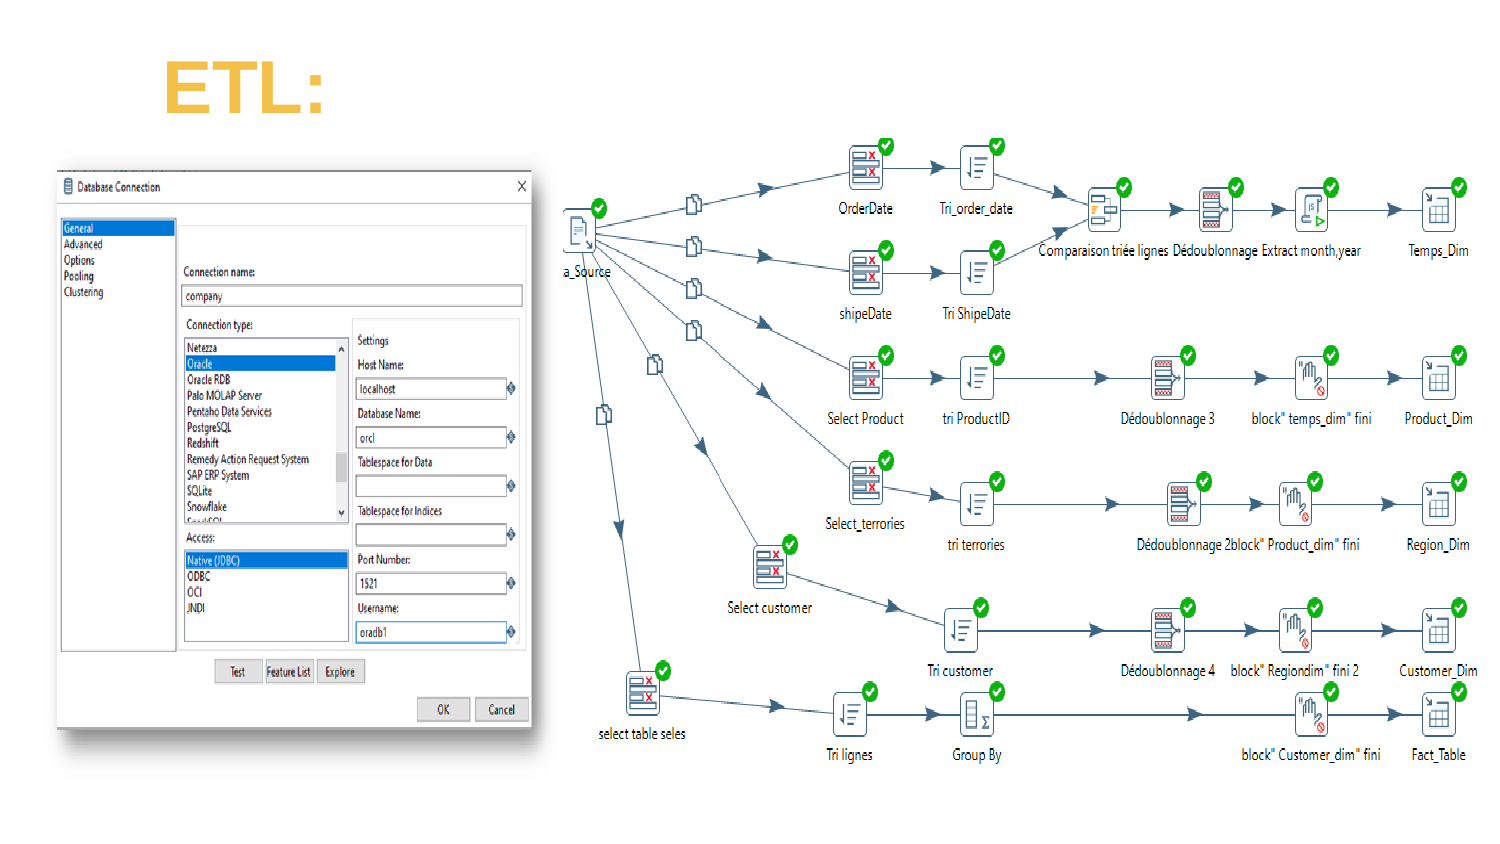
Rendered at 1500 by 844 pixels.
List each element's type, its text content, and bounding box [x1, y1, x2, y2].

title ETL: [147, 20, 1394, 141]
picture [41, 138, 1500, 791]
